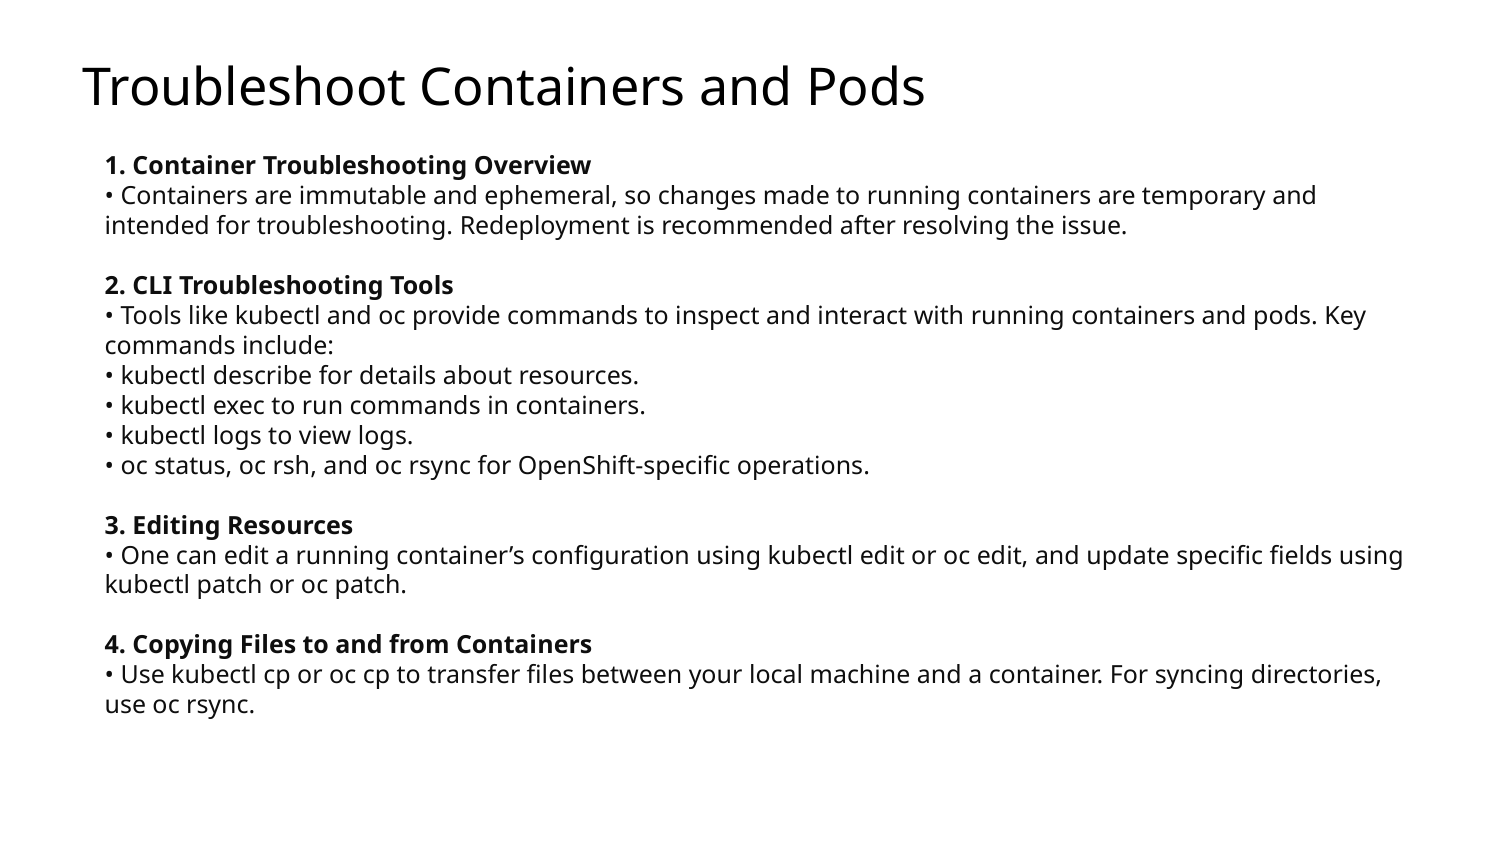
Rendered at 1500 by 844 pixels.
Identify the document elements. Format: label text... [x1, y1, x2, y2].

title Troubleshoot Containers and Pods [67, 38, 1433, 133]
text_box 1. Container Troubleshooting Overview • Containers are immutable and ephemeral, so changes made to running containers are temporary and intended for troubleshooting. Redeployment is recommended after resolving the issue. 2. CLI Troubleshooting Tools • Tools like kubectl and oc provide commands to inspect and interact with running containers and pods. Key commands include: • kubectl describe for details about resources. • kubectl exec to run commands in containers. • kubectl logs to view logs. • oc status, oc rsh, and oc rsync for OpenShift-specific operations. 3. Editing Resources • One can edit a running container’s configuration using kubectl edit or oc edit, and update specific fields using kubectl patch or oc patch. 4. Copying Files to and from Containers • Use kubectl cp or oc cp to transfer files between your local machine and a container. For syncing directories, use oc rsync. [89, 142, 1433, 727]
